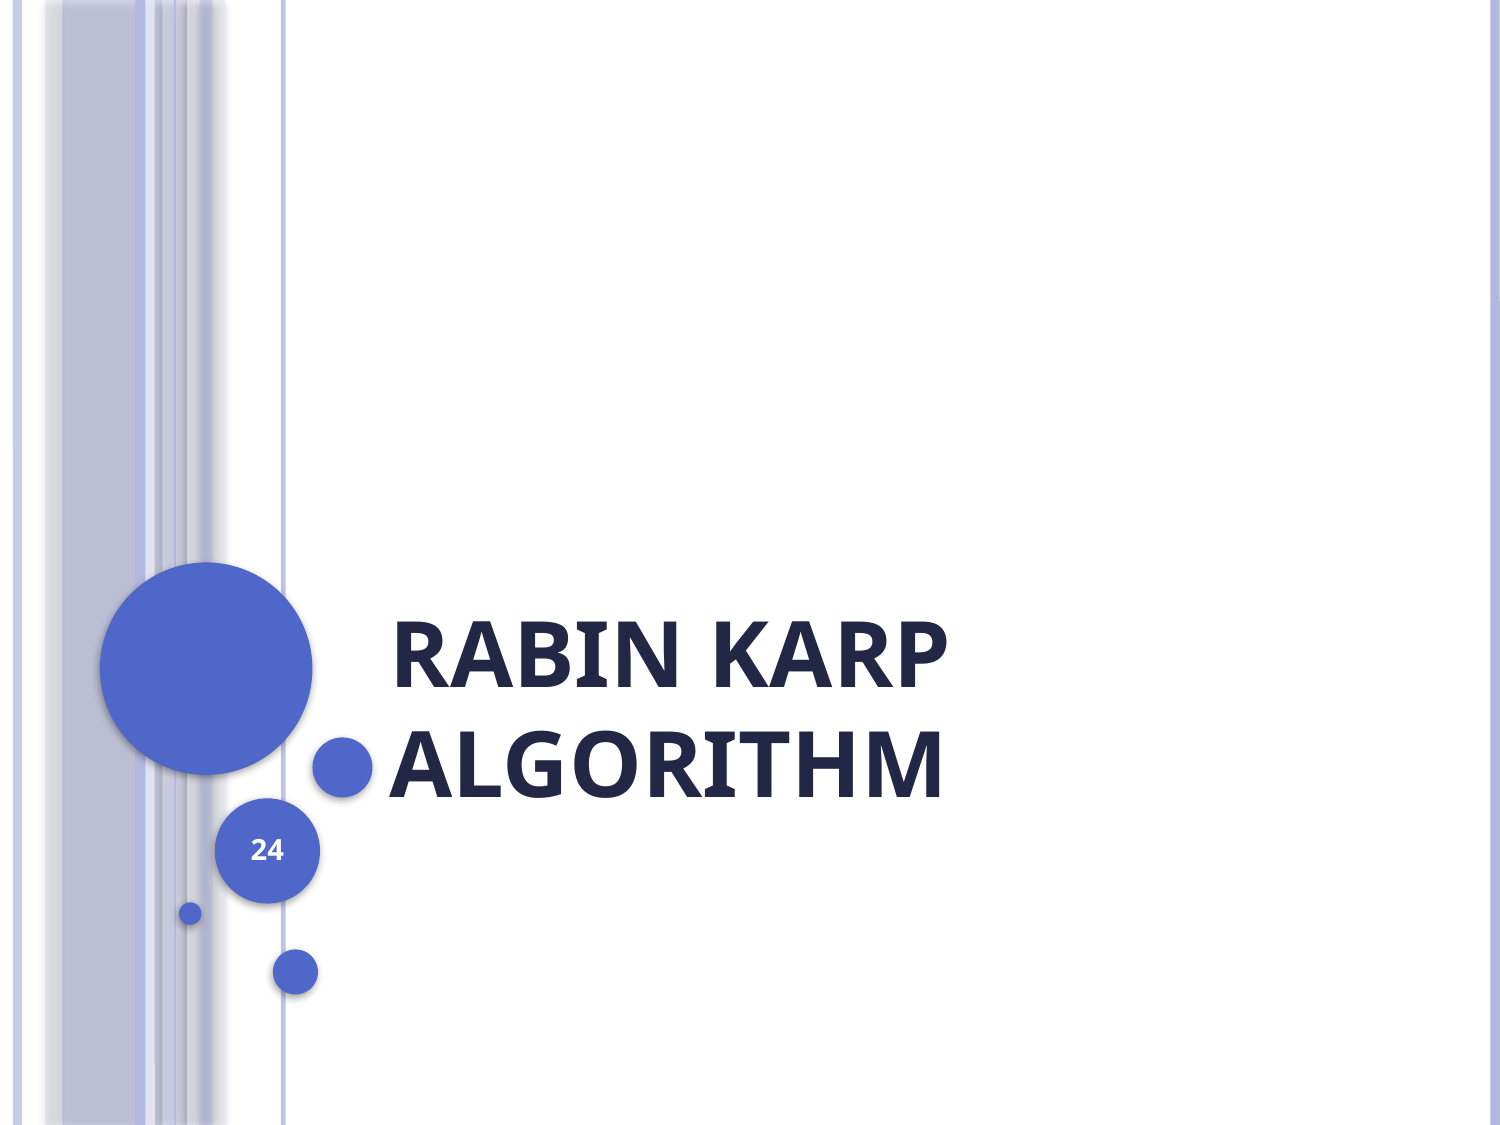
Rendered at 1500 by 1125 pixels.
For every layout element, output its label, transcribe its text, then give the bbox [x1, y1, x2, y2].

slide_number 24 [217, 808, 318, 894]
title Rabin Karp Algorithm [375, 512, 1388, 824]
